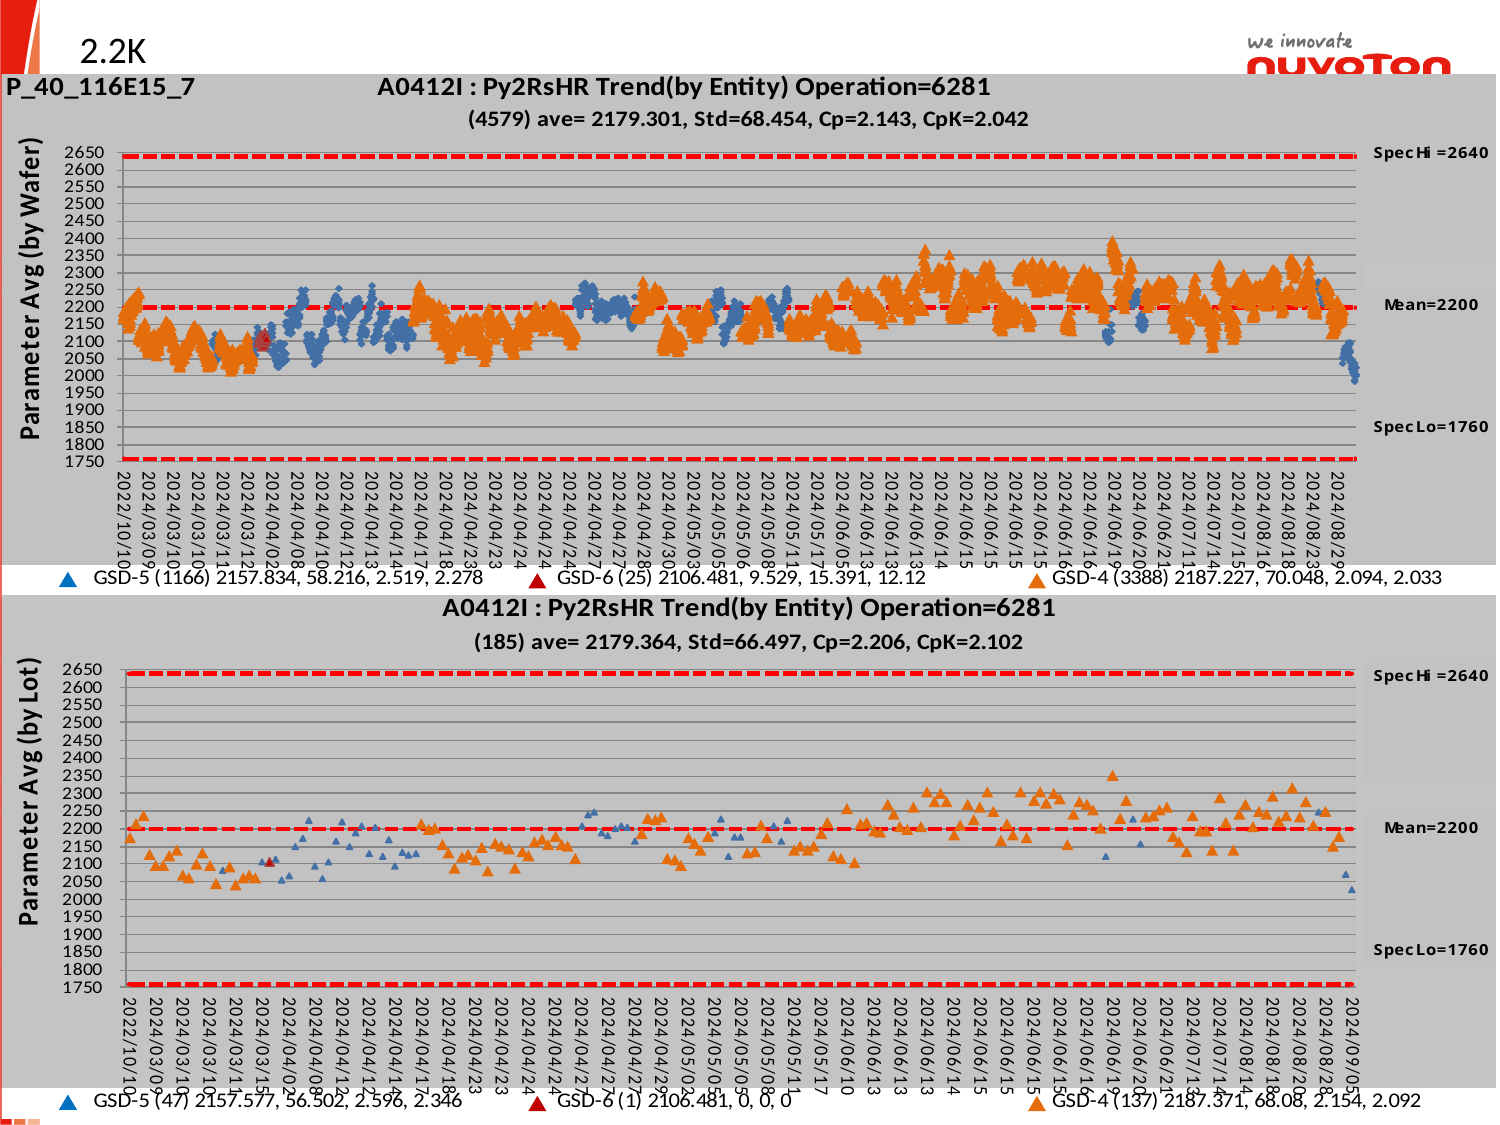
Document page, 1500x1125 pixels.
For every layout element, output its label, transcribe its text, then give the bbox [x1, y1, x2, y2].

picture [0, 0, 1500, 1125]
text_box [0, 72, 1498, 1120]
text_box 2.2K [64, 18, 219, 71]
